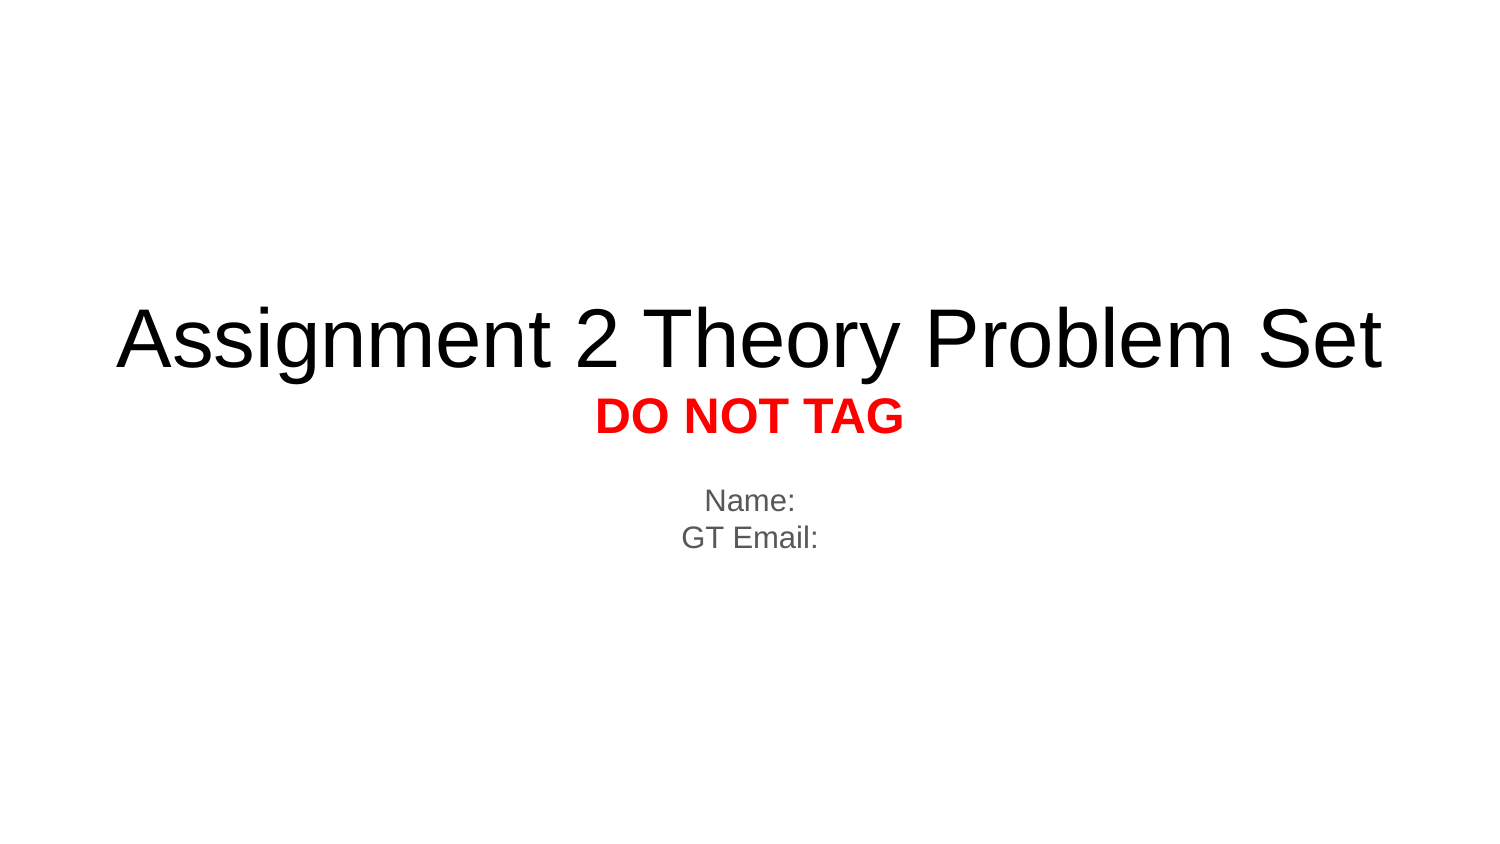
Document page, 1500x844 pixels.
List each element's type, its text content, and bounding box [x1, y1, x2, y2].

title Assignment 2 Theory Problem Set DO NOT TAG [50, 121, 1450, 460]
subtitle Name: GT Email: [50, 464, 1450, 596]
